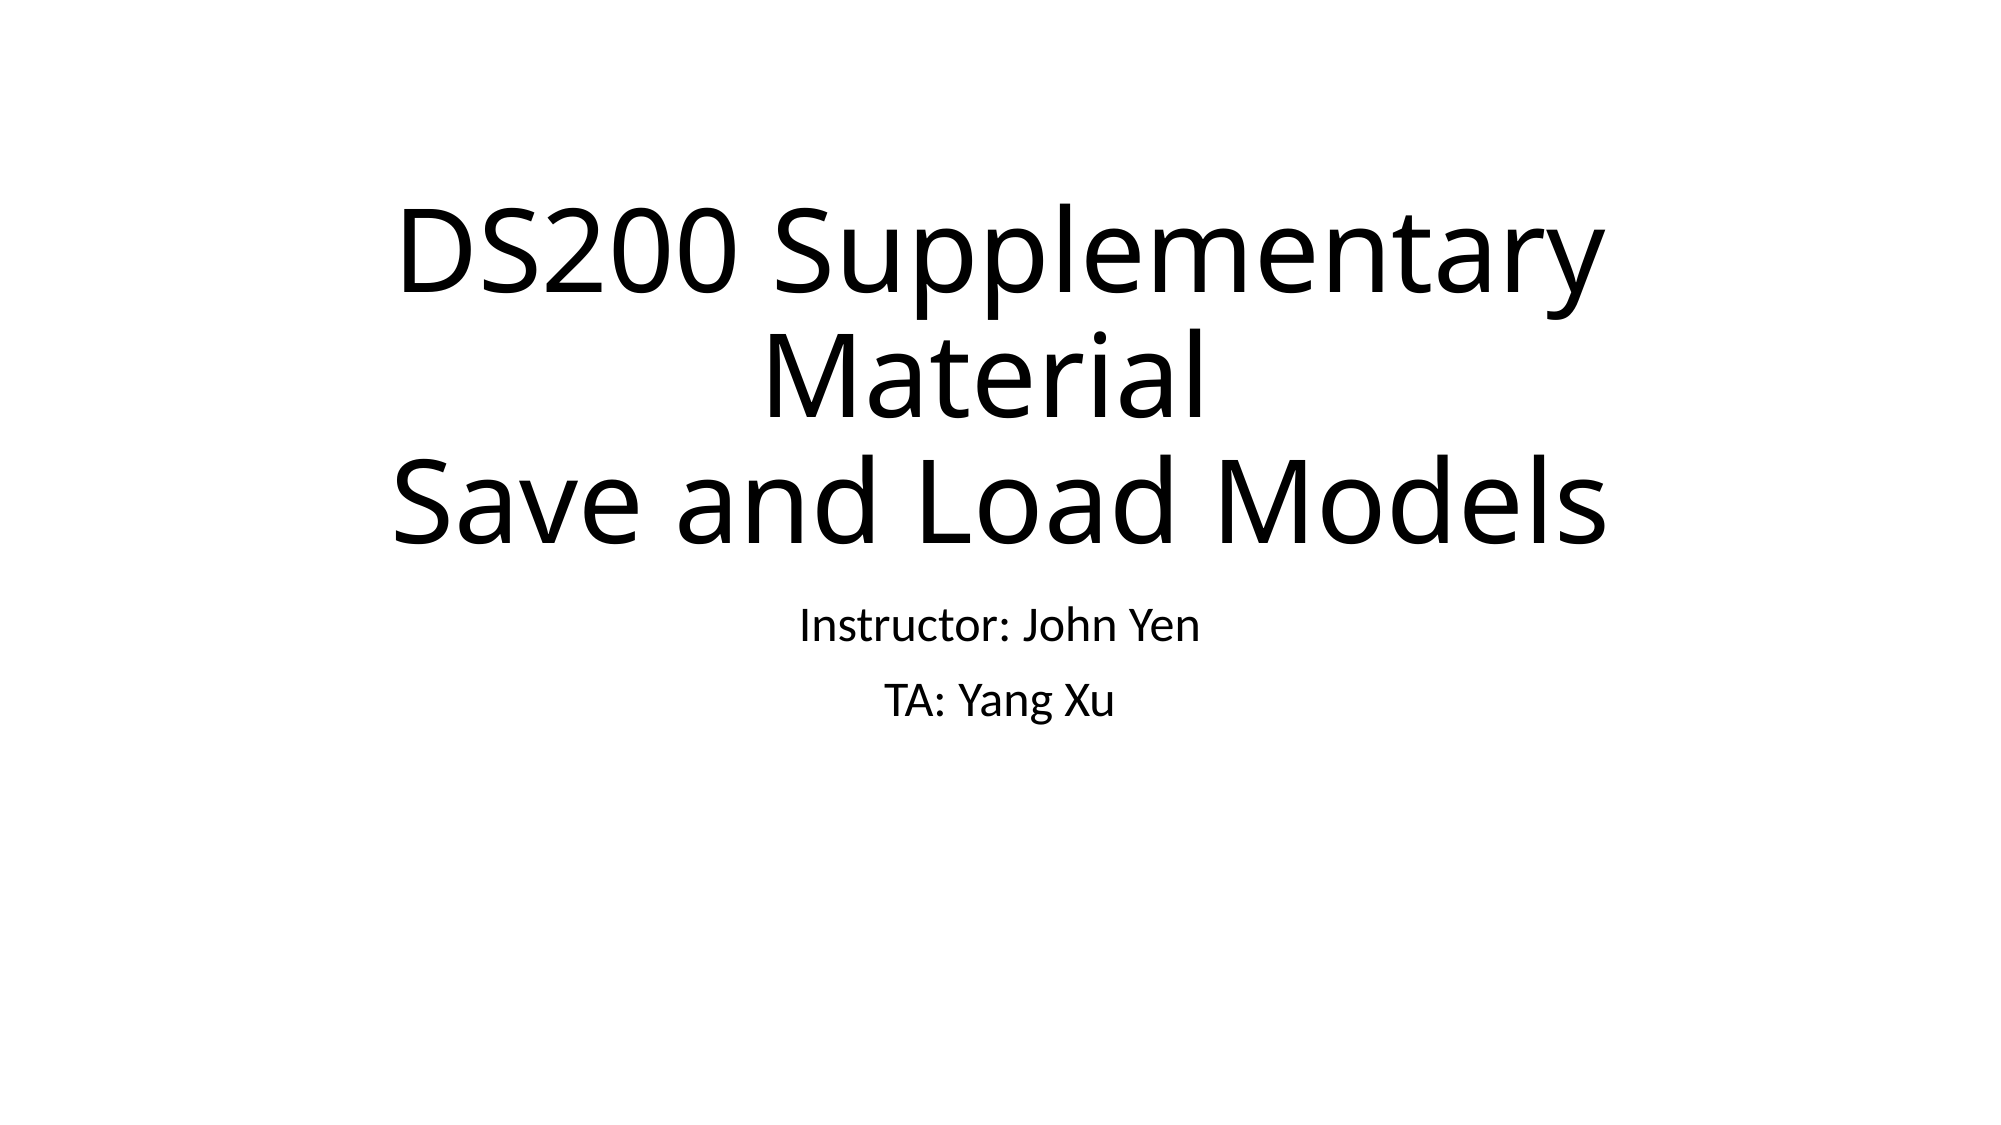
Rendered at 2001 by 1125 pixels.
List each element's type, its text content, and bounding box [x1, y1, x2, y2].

subtitle Instructor: John Yen TA: Yang Xu [249, 590, 1750, 863]
title DS200 Supplementary Material Save and Load Models [249, 184, 1750, 576]
